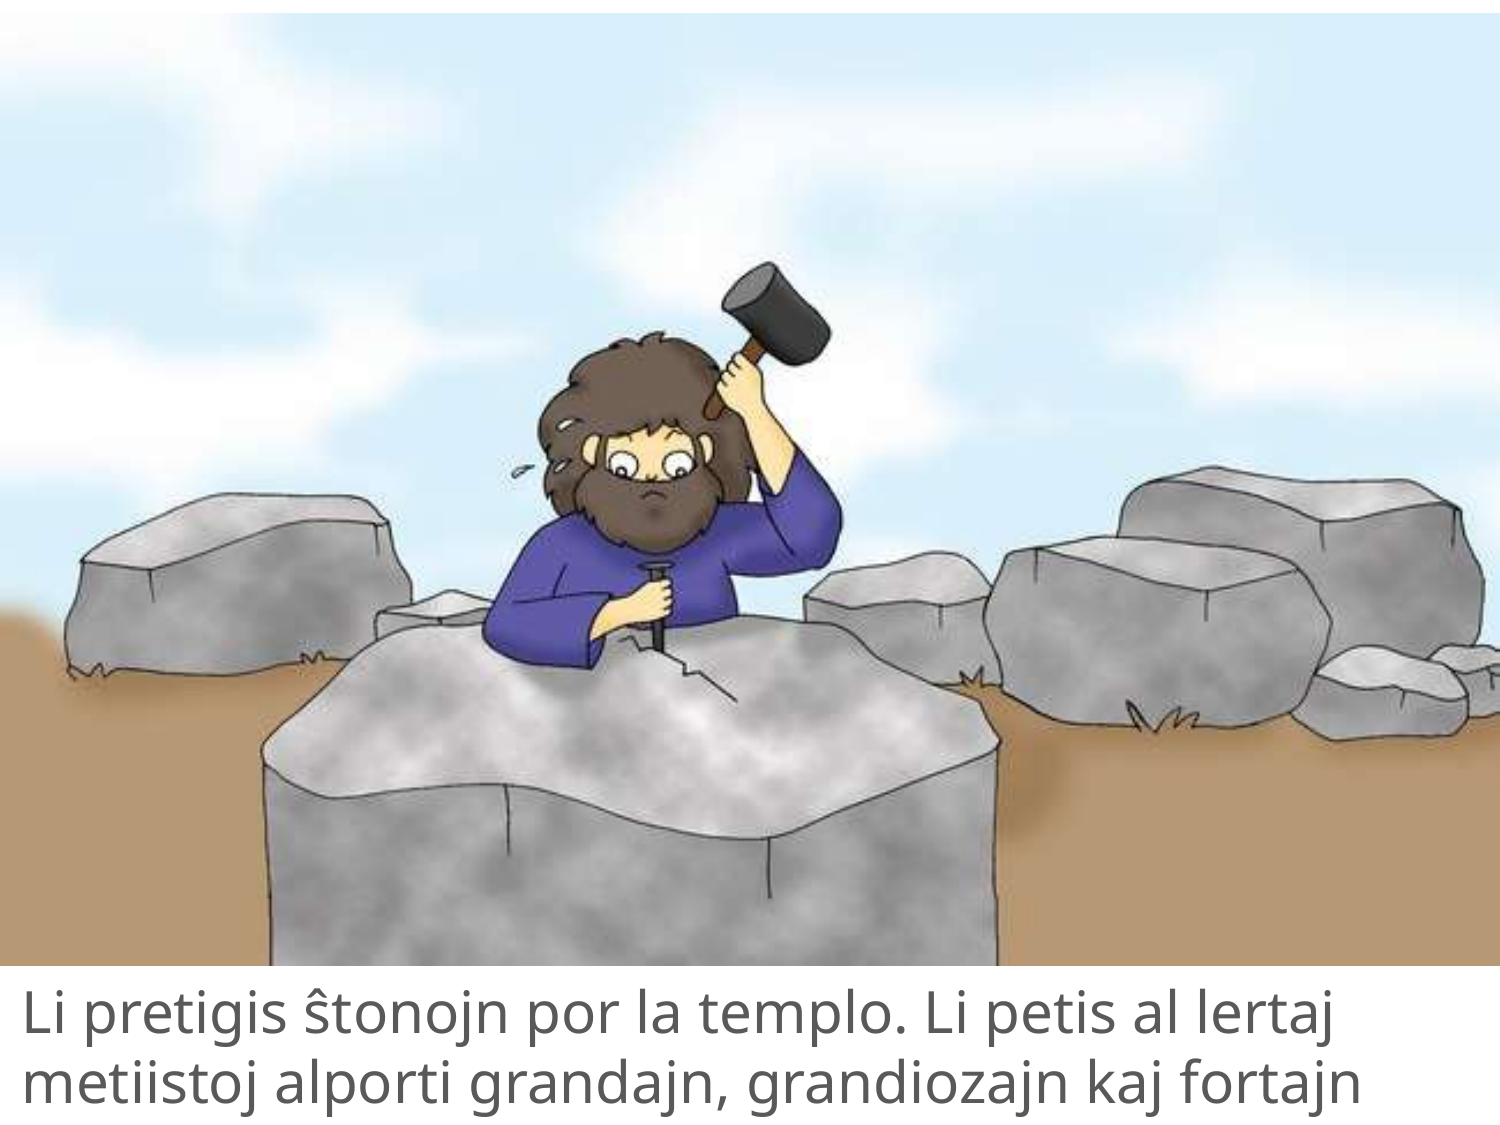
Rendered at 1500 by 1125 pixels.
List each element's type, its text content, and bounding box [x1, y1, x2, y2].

picture [0, 13, 1500, 967]
text_box Li pretigis ŝtonojn por la templo. Li petis al lertaj metiistoj alporti grandajn, grandiozajn kaj fortajn ŝtonojn [7, 975, 1493, 1125]
